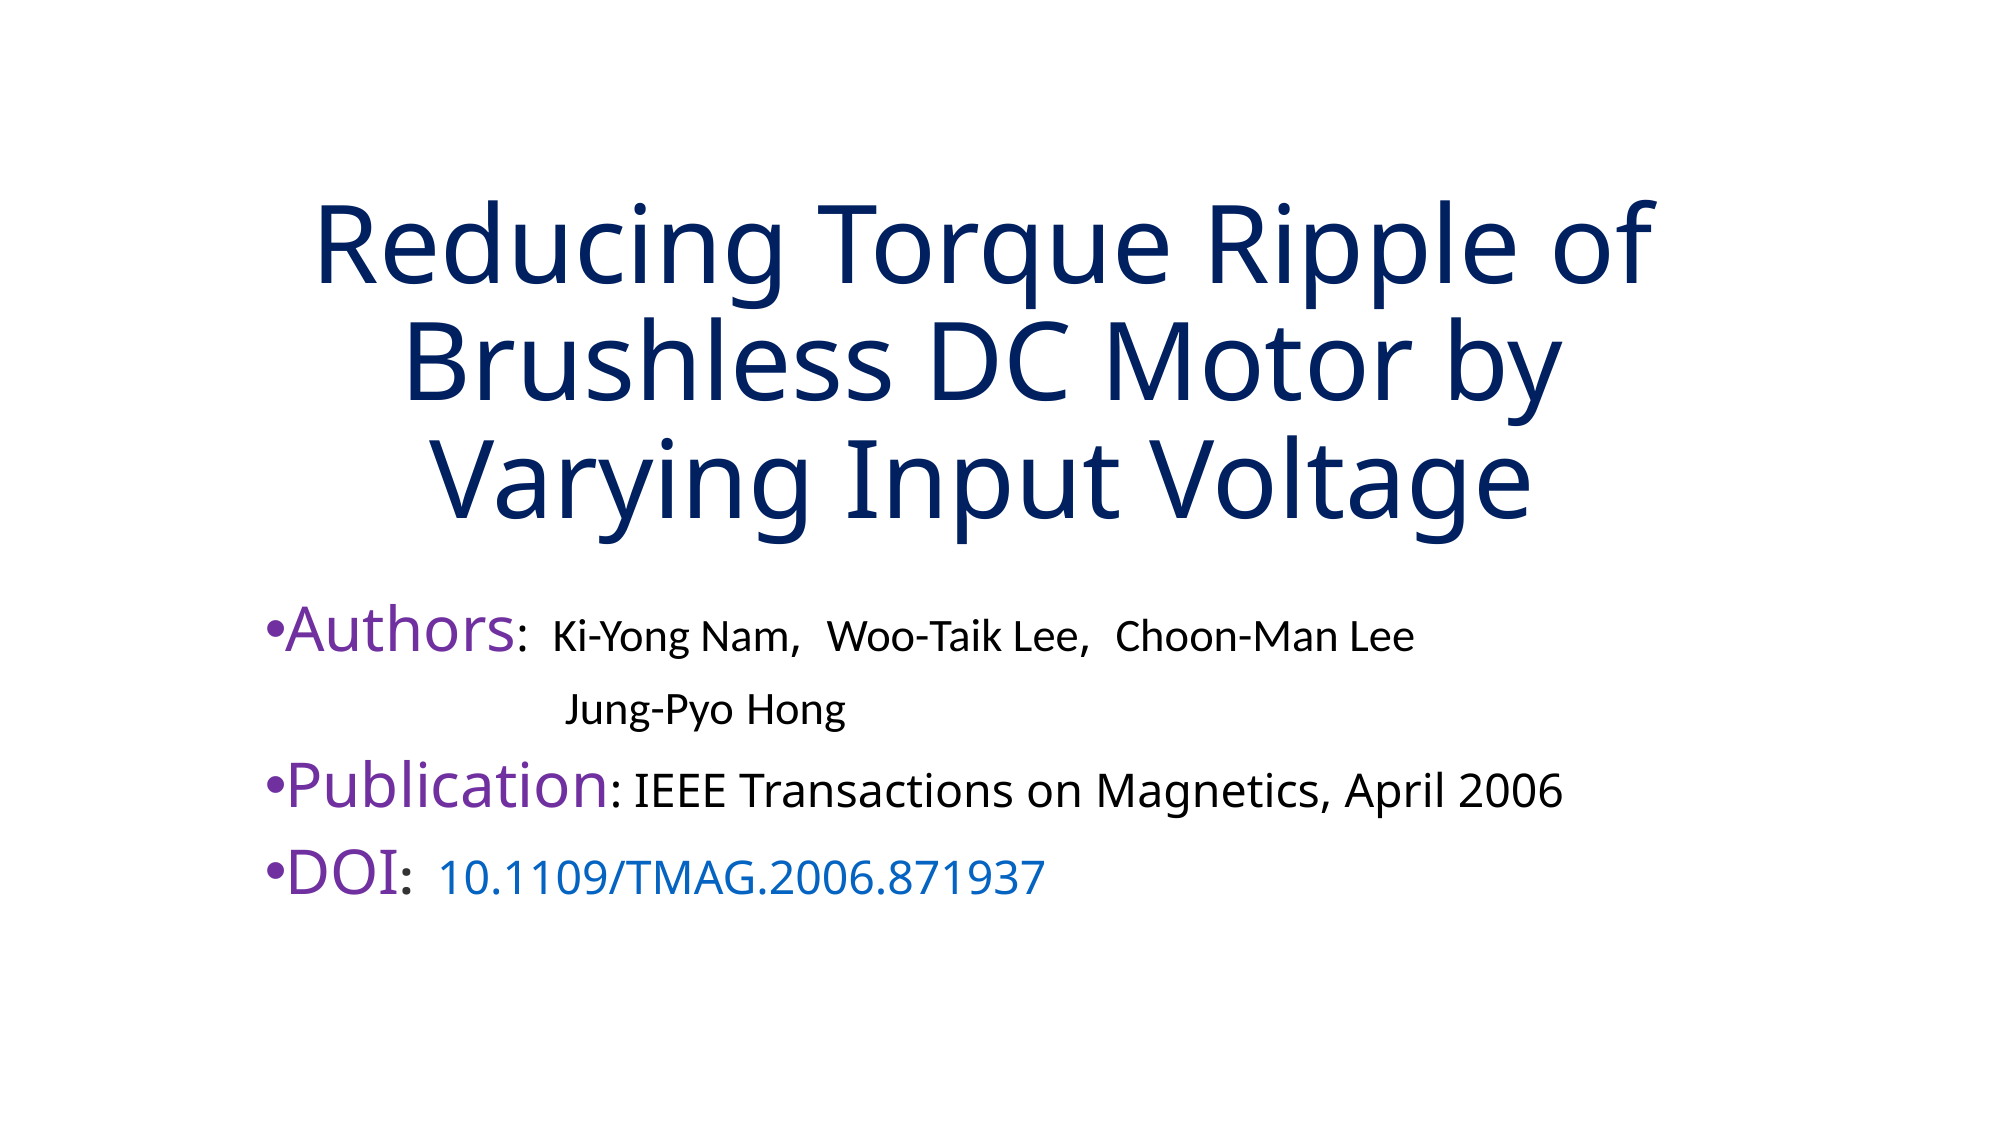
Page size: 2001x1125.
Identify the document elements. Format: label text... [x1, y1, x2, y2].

subtitle Authors: Ki-Yong Nam, Woo-Taik Lee, Choon-Man Lee Jung-Pyo Hong Publication: IEEE Transactions on Magnetics, April 2006 DOI: 10.1109/TMAG.2006.871937 [249, 590, 1786, 918]
title Reducing Torque Ripple of Brushless DC Motor by Varying Input Voltage [214, 180, 1750, 550]
